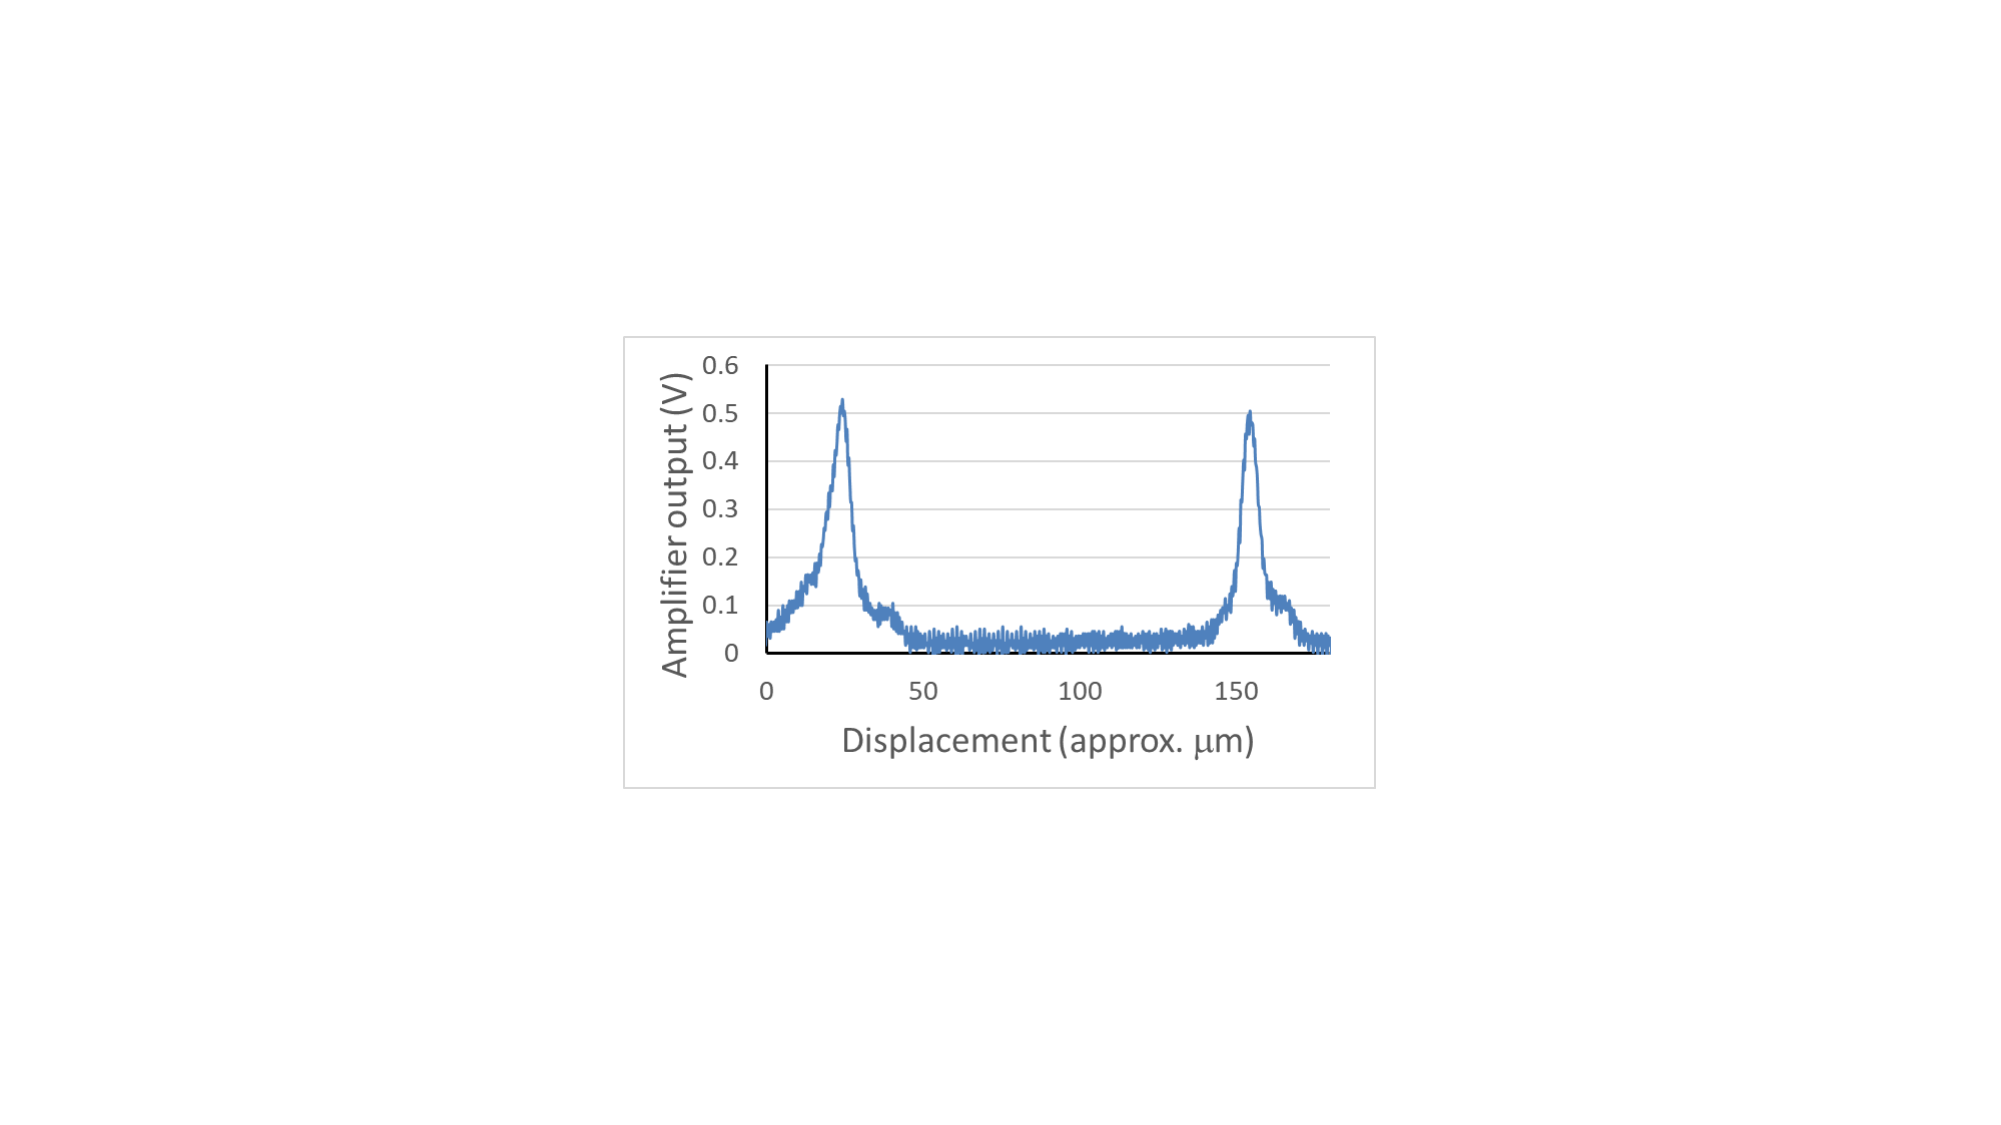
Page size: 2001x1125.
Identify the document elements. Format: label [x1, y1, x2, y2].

picture [623, 336, 1377, 789]
